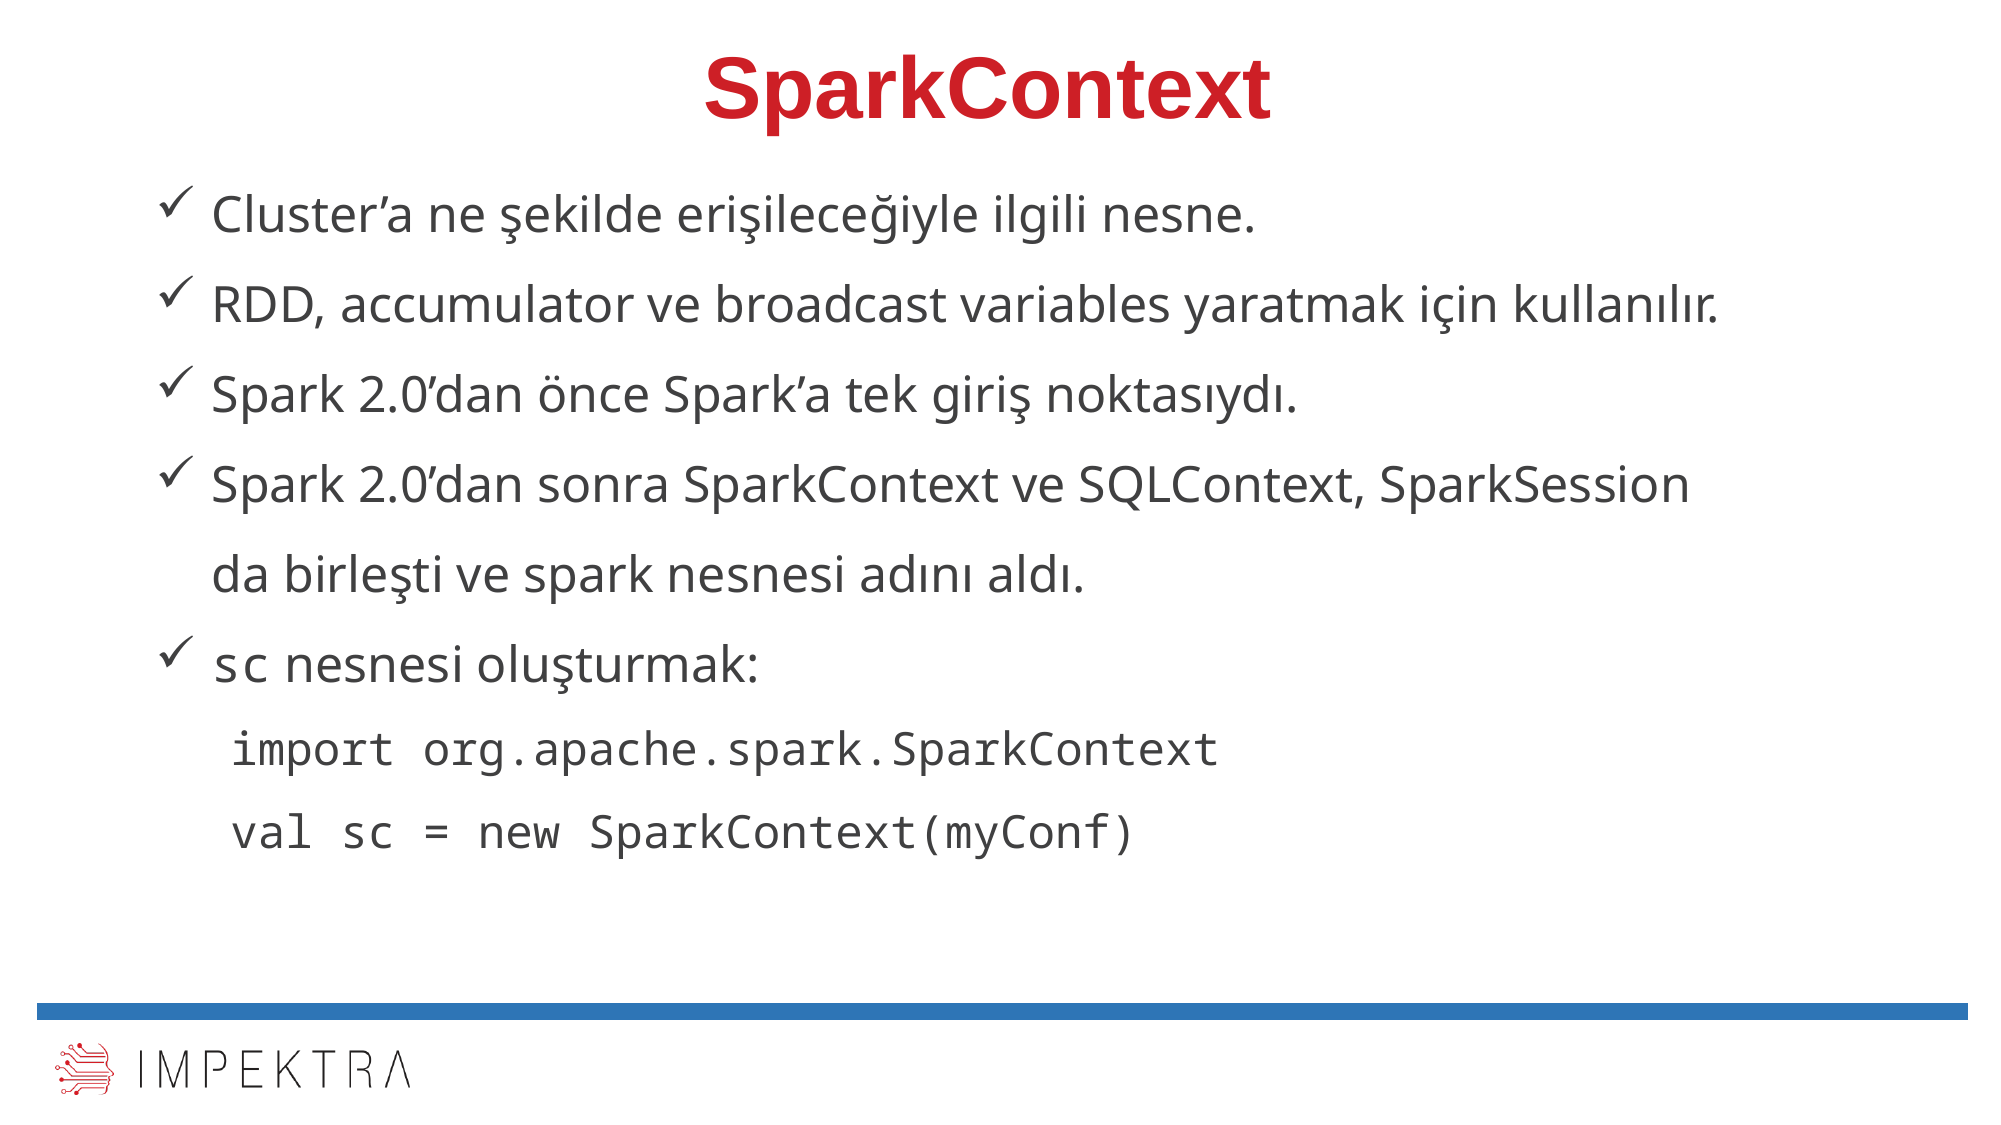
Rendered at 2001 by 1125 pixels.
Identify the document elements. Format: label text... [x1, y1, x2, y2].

text_box Cluster’a ne şekilde erişileceğiyle ilgili nesne. RDD, accumulator ve broadcast variables yaratmak için kullanılır. Spark 2.0’dan önce Spark’a tek giriş noktasıydı. Spark 2.0’dan sonra SparkContext ve SQLContext, SparkSession da birleşti ve spark nesnesi adını aldı. sc nesnesi oluşturmak: import org.apache.spark.SparkContext val sc = new SparkContext(myConf) [140, 144, 1766, 865]
title SparkContext [238, 34, 1739, 144]
picture [55, 1043, 410, 1095]
